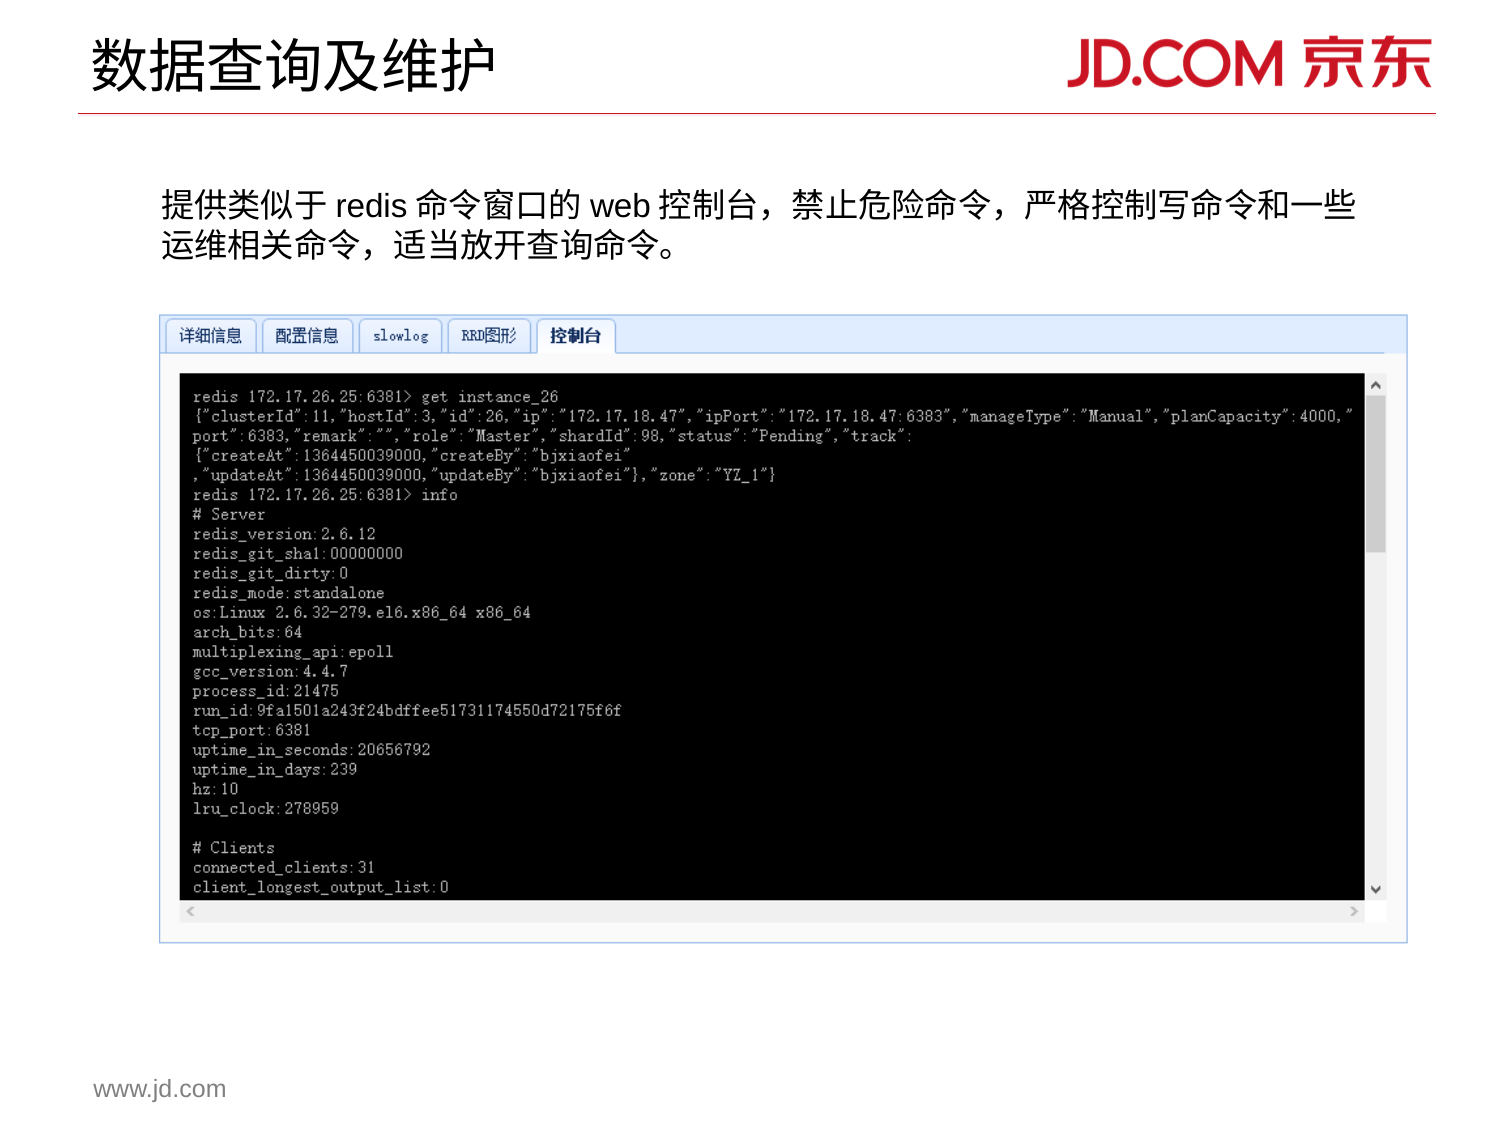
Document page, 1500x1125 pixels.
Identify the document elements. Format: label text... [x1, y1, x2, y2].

picture [1061, 30, 1437, 94]
picture [159, 308, 1421, 955]
title 数据查询及维护 [75, 19, 1056, 110]
text_box 提供类似于redis命令窗口的web控制台，禁止危险命令，严格控制写命令和一些运维相关命令，适当放开查询命令。 [71, 176, 1395, 312]
